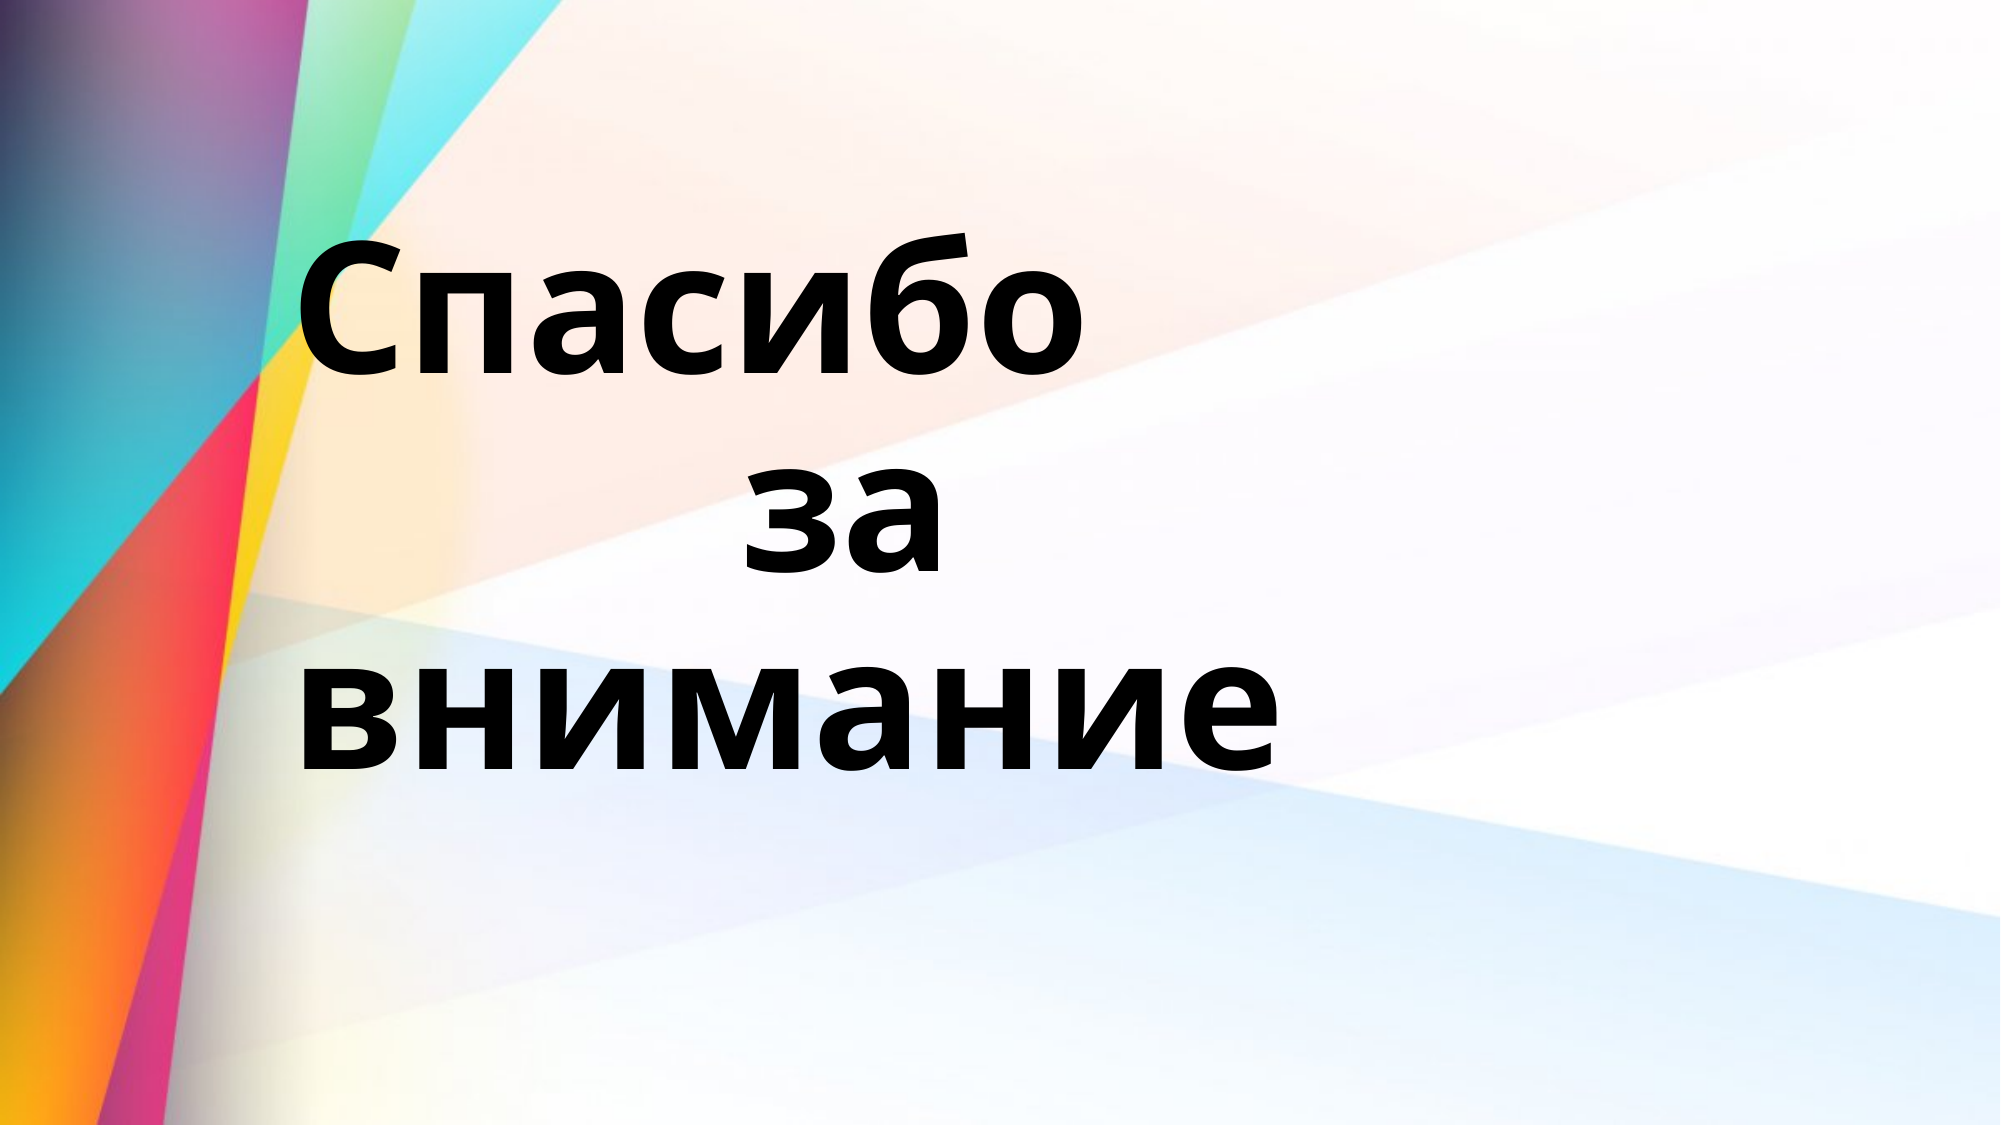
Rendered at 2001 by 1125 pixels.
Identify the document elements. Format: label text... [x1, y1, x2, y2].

picture [0, 0, 2001, 1125]
title Спасибо за внимание [275, 403, 2000, 622]
